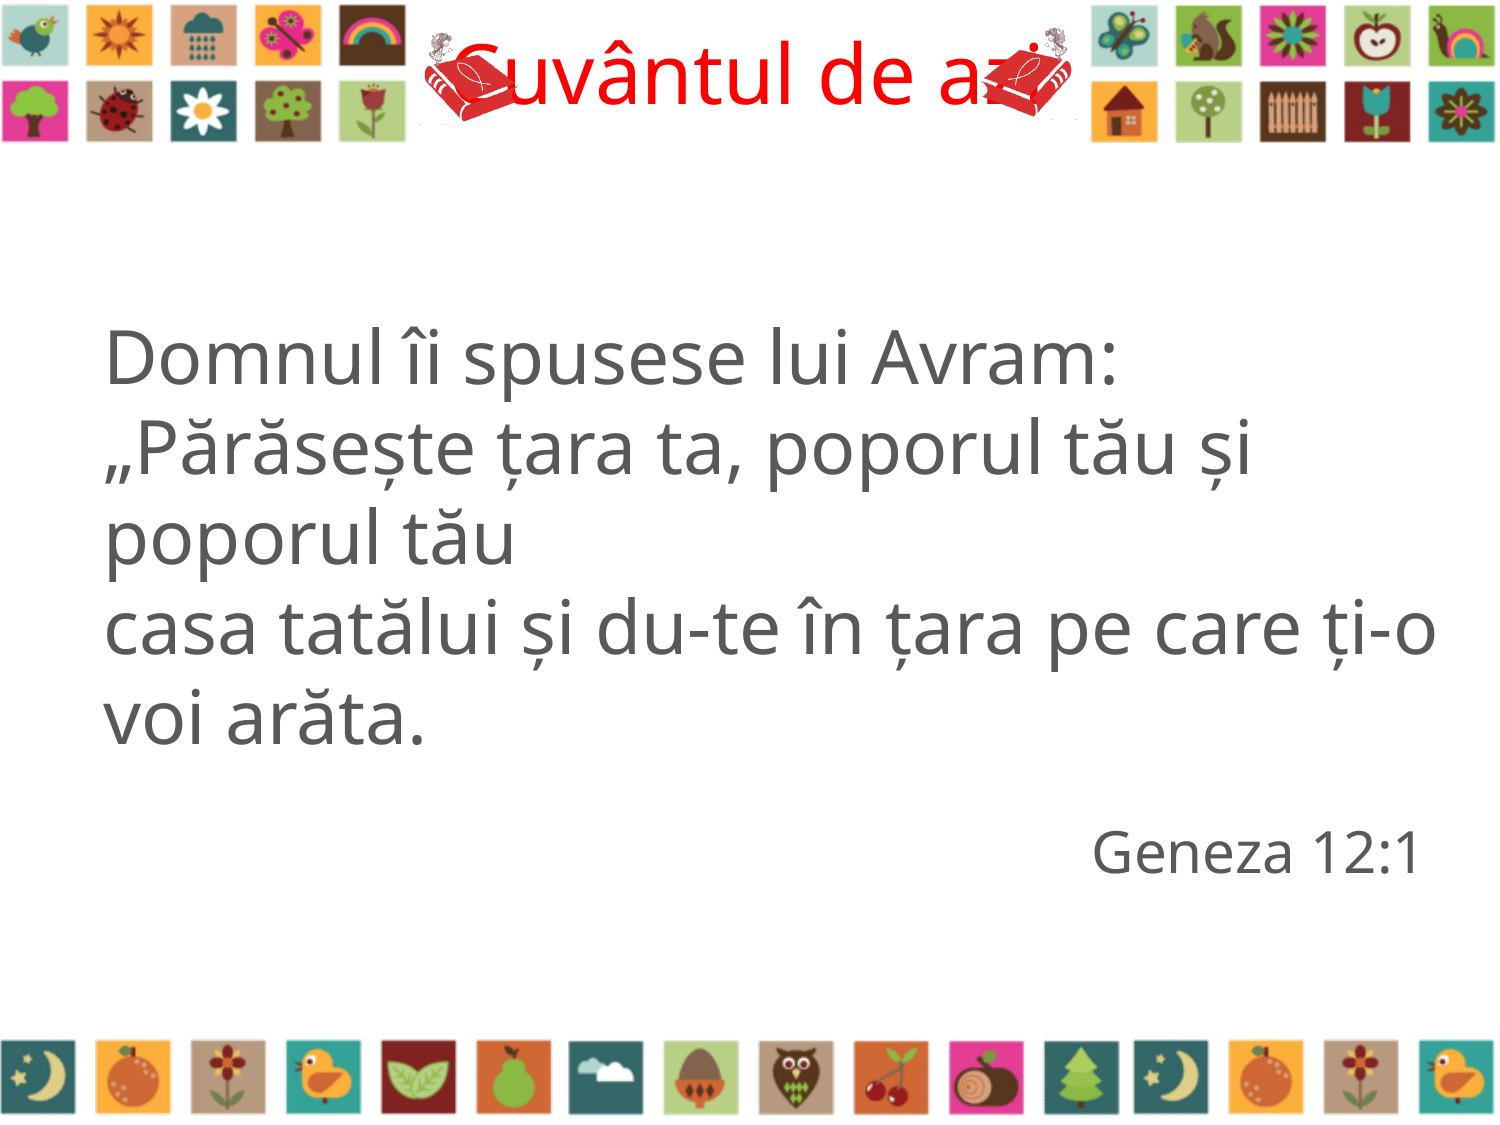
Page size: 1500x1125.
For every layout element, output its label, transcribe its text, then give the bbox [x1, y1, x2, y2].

picture [950, 3, 1500, 150]
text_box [0, 1028, 1500, 1118]
text_box Domnul îi spusese lui Avram: „Părăsește țara ta, poporul tău și poporul tău casa tatălui și du-te în țara pe care ți-o voi arăta. [88, 302, 1459, 768]
text_box Cuvântul de azi [425, 13, 1077, 129]
text_box Geneza 12:1 [808, 807, 1441, 893]
picture [0, 3, 550, 150]
